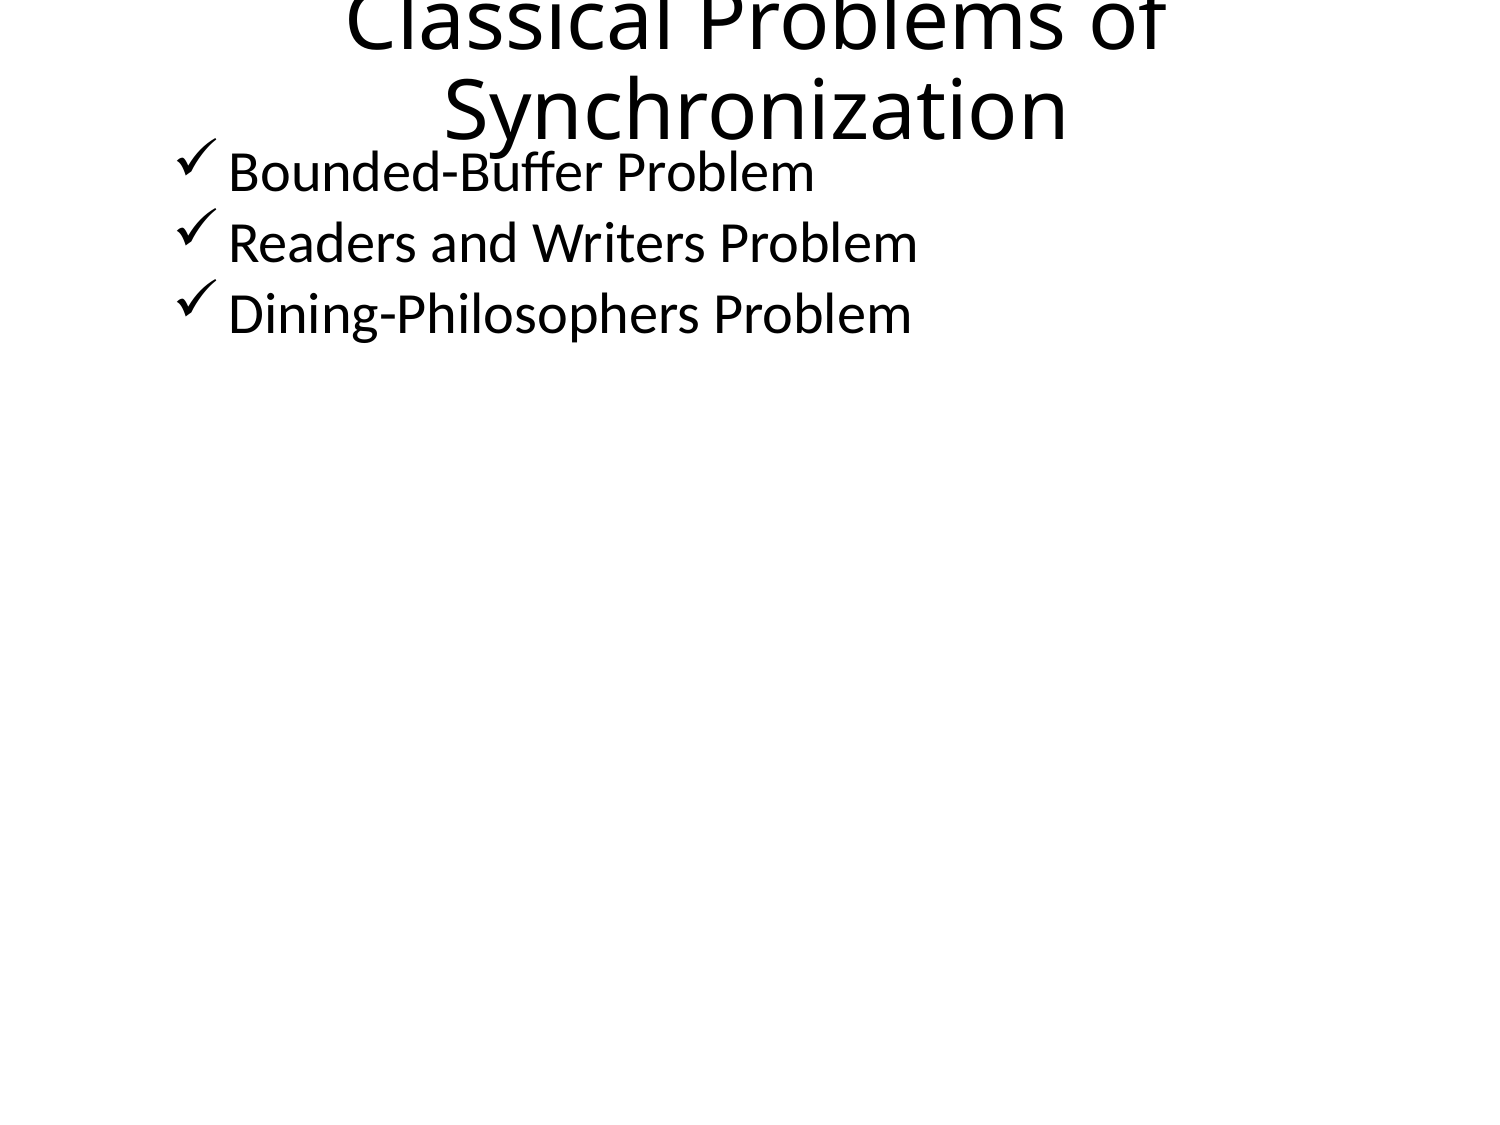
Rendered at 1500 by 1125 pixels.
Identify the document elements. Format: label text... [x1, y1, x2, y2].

title Classical Problems of Synchronization [21, 17, 1493, 118]
list Bounded-Buffer Problem Readers and Writers Problem Dining-Philosophers Problem [101, 134, 1413, 863]
